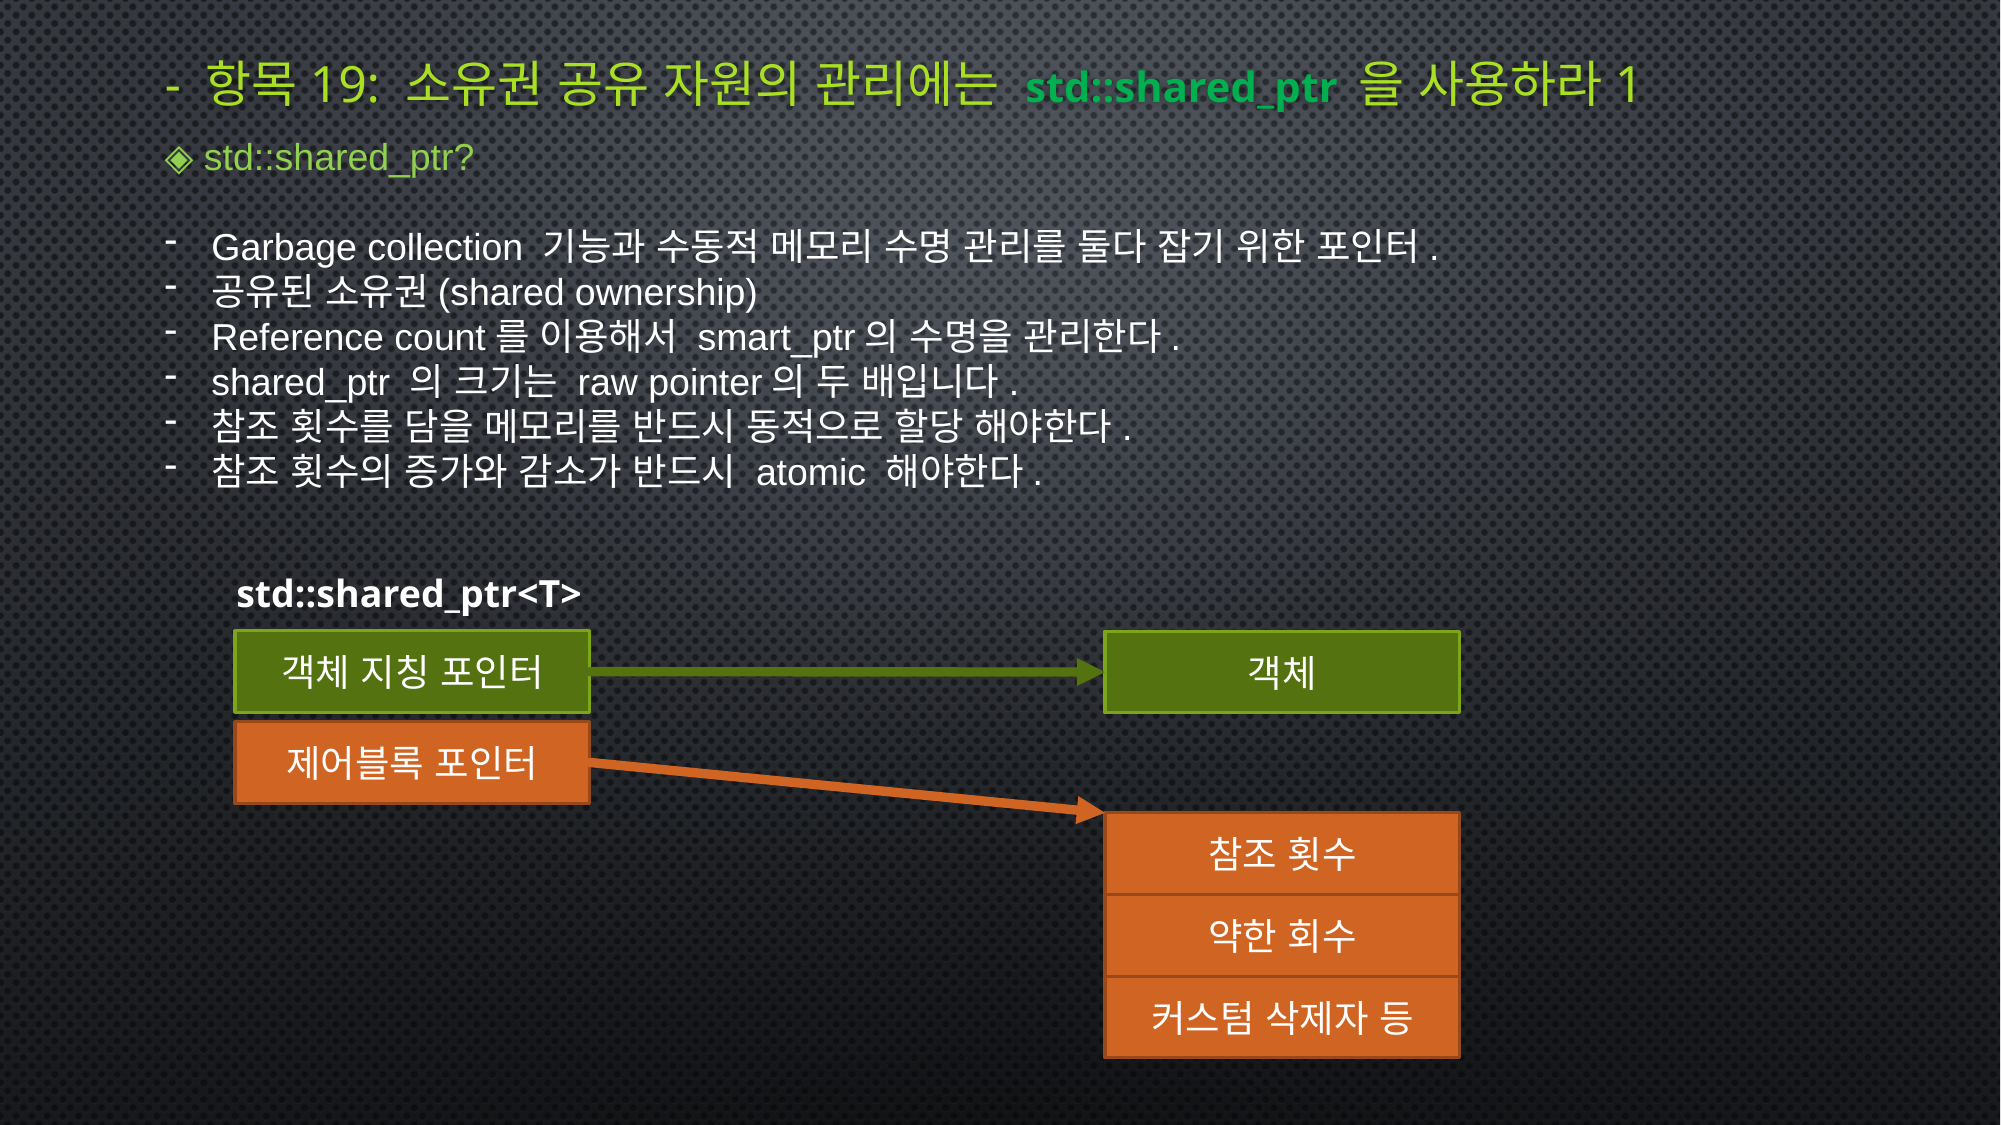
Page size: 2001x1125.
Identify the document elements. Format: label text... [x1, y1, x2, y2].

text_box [221, 562, 1461, 1059]
text_box ◈ std::shared_ptr? Garbage collection 기능과 수동적 메모리 수명 관리를 둘다 잡기 위한 포인터. 공유된 소유권(shared ownership) Reference count를 이용해서 smart_ptr의 수명을 관리한다. shared_ptr 의 크기는 raw pointer의 두 배입니다. 참조 횟수를 담을 메모리를 반드시 동적으로 할당 해야한다. 참조 횟수의 증가와 감소가 반드시 atomic 해야한다. [149, 125, 1741, 500]
title - 항목19: 소유권 공유 자원의 관리에는 std::shared_ptr 을 사용하라1 [149, 18, 1775, 147]
